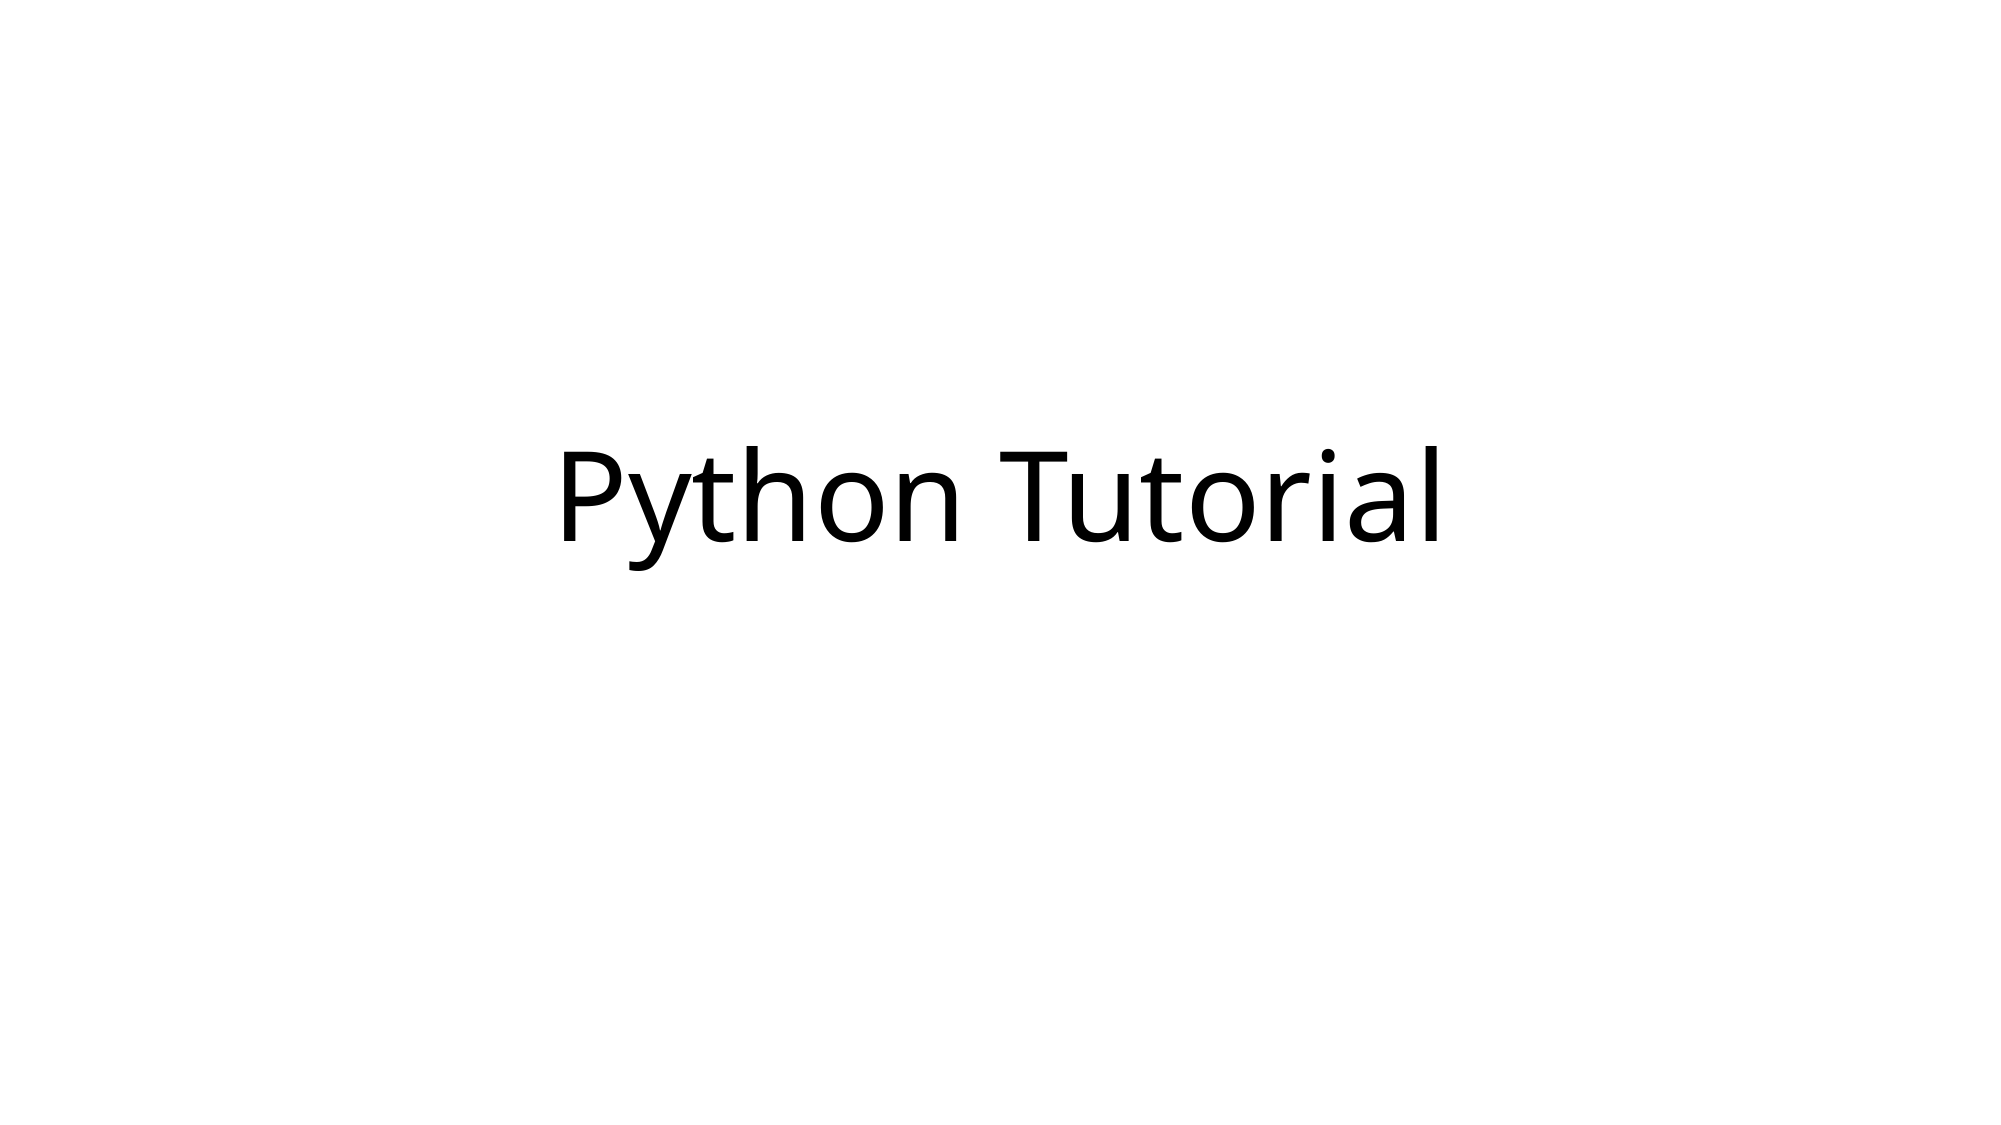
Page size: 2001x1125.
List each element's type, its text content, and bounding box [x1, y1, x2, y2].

title Python Tutorial [249, 184, 1750, 576]
